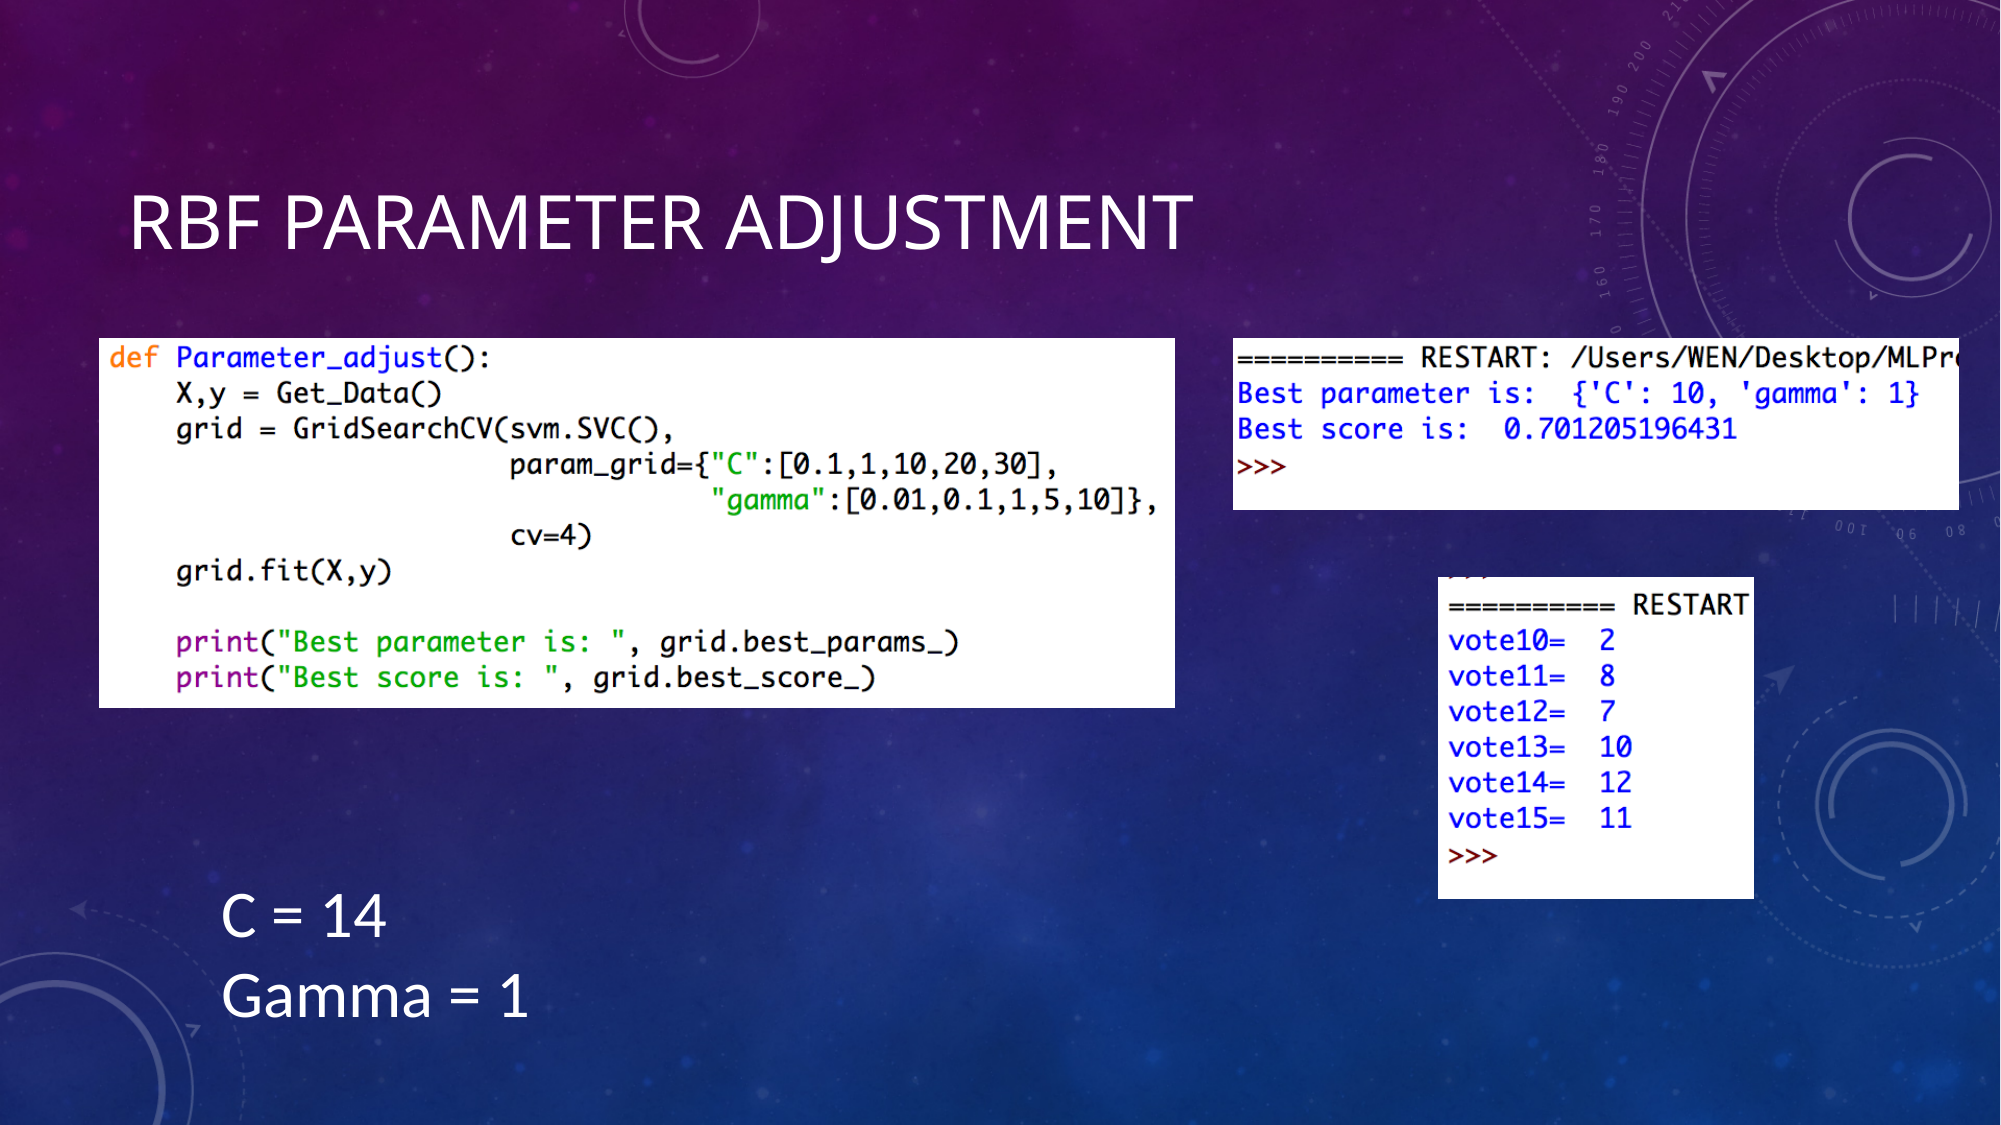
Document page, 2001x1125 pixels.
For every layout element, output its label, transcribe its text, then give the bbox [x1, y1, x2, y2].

text_box C = 14 Gamma = 1 [206, 863, 1175, 1039]
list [98, 338, 1175, 708]
title RBF Parameter adjustment [112, 99, 1775, 339]
picture [0, 0, 2001, 1125]
